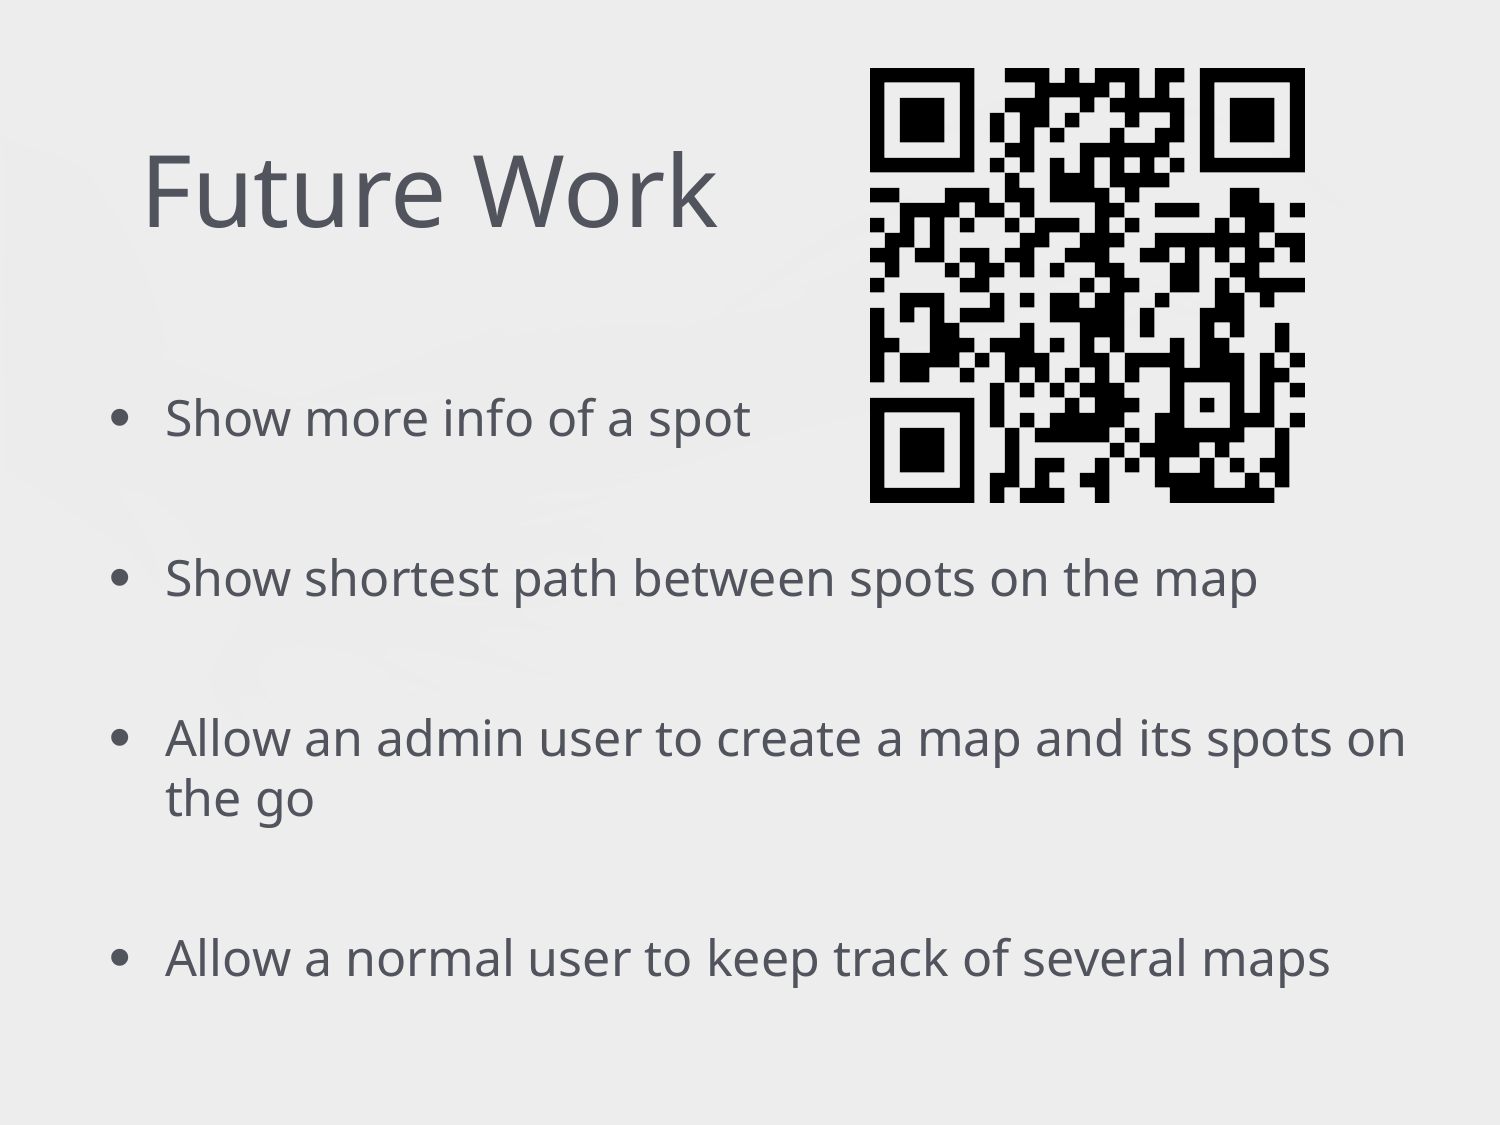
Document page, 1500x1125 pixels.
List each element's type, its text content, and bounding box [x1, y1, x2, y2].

list Show more info of a spot Show shortest path between spots on the map Allow an admin user to create a map and its spots on the go Allow a normal user to keep track of several maps [75, 371, 1425, 1003]
title Future Work [75, 34, 1425, 263]
picture [870, 68, 1306, 504]
